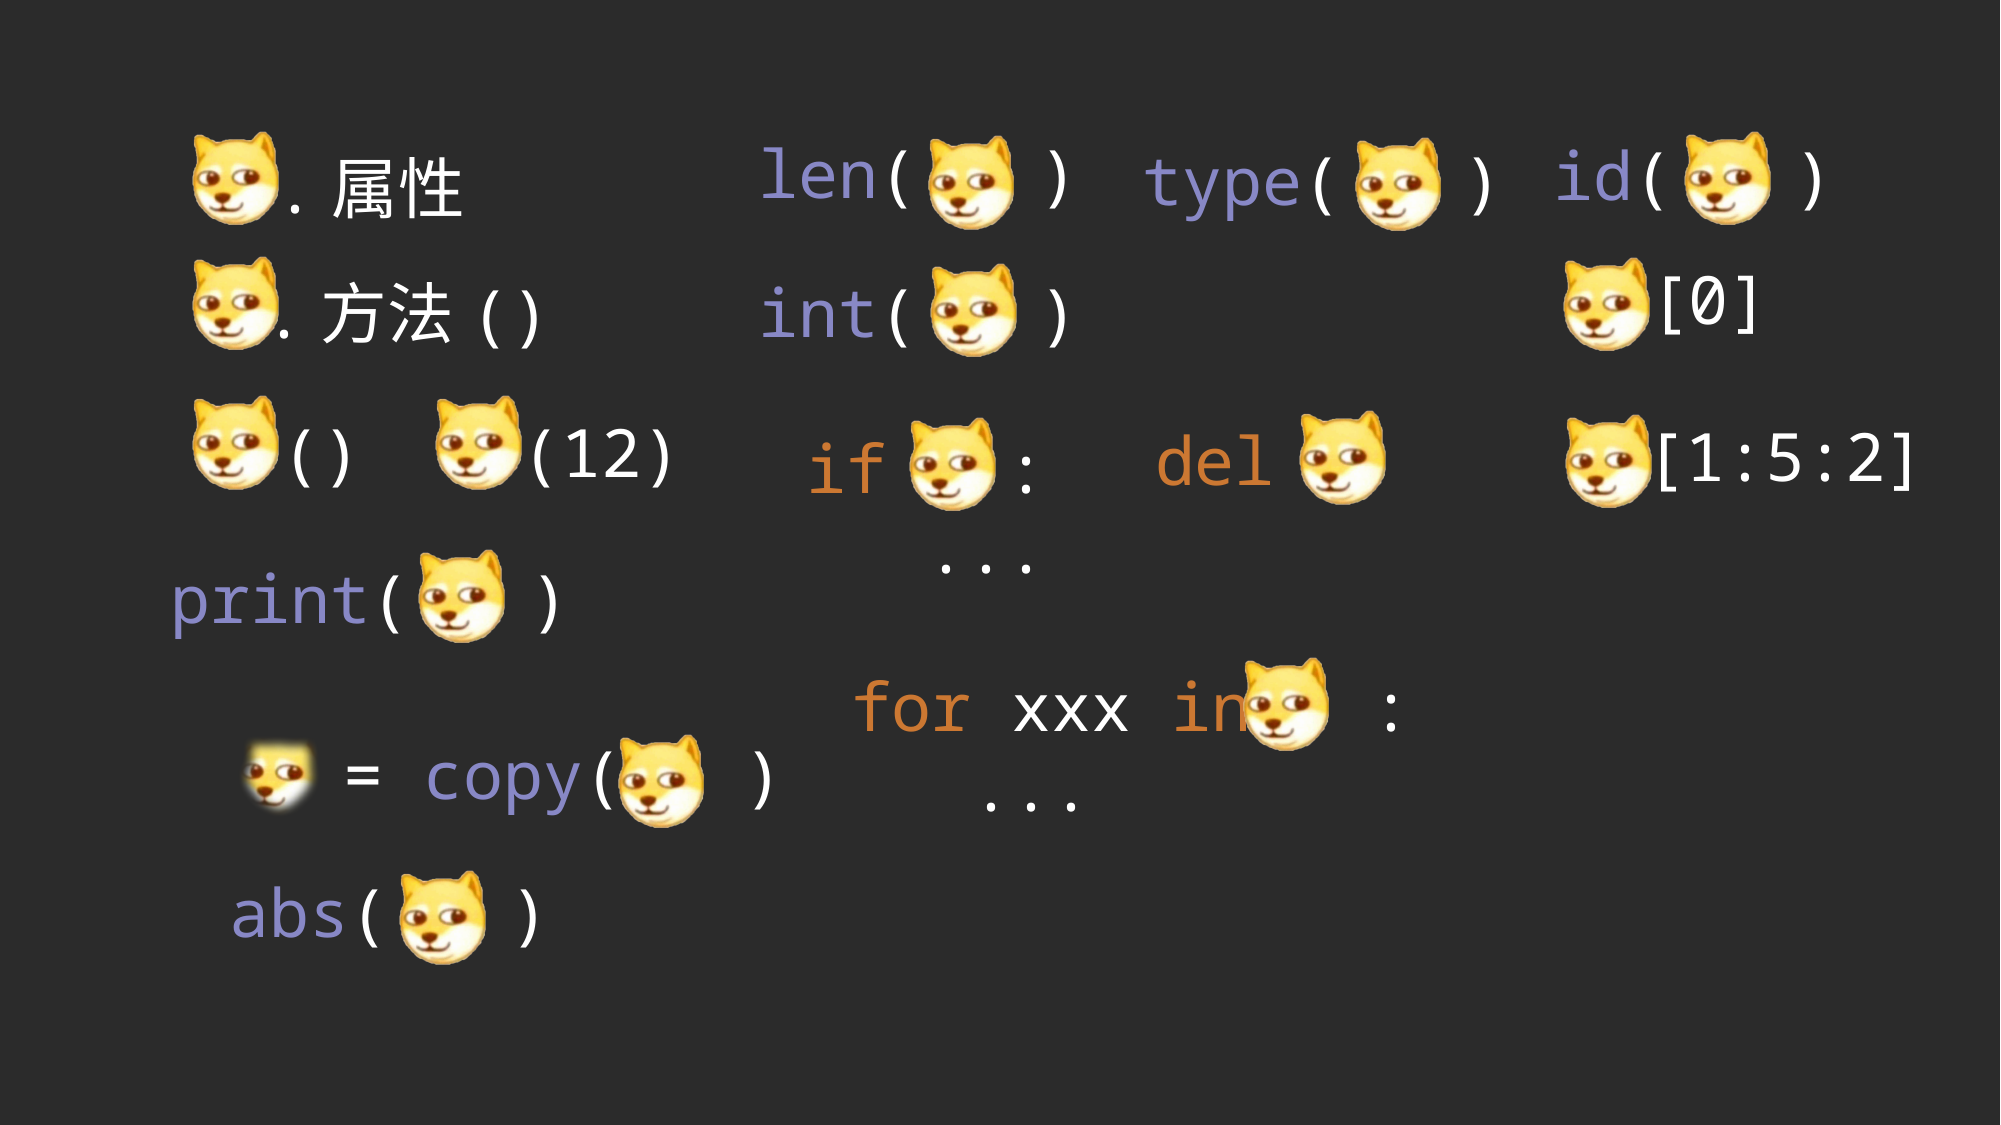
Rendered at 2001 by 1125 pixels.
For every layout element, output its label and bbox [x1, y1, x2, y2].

text_box [1548, 124, 1839, 235]
text_box [182, 388, 374, 500]
text_box [836, 650, 1642, 834]
text_box [1140, 130, 1505, 241]
text_box [152, 719, 776, 838]
text_box [754, 256, 1082, 367]
text_box [182, 124, 472, 235]
text_box [1140, 403, 1489, 515]
text_box [425, 388, 691, 500]
text_box [169, 542, 571, 653]
text_box [226, 863, 554, 975]
text_box [791, 410, 1141, 596]
text_box [1555, 407, 1931, 519]
text_box [754, 124, 1082, 240]
text_box [1553, 250, 1781, 361]
text_box [182, 249, 546, 360]
